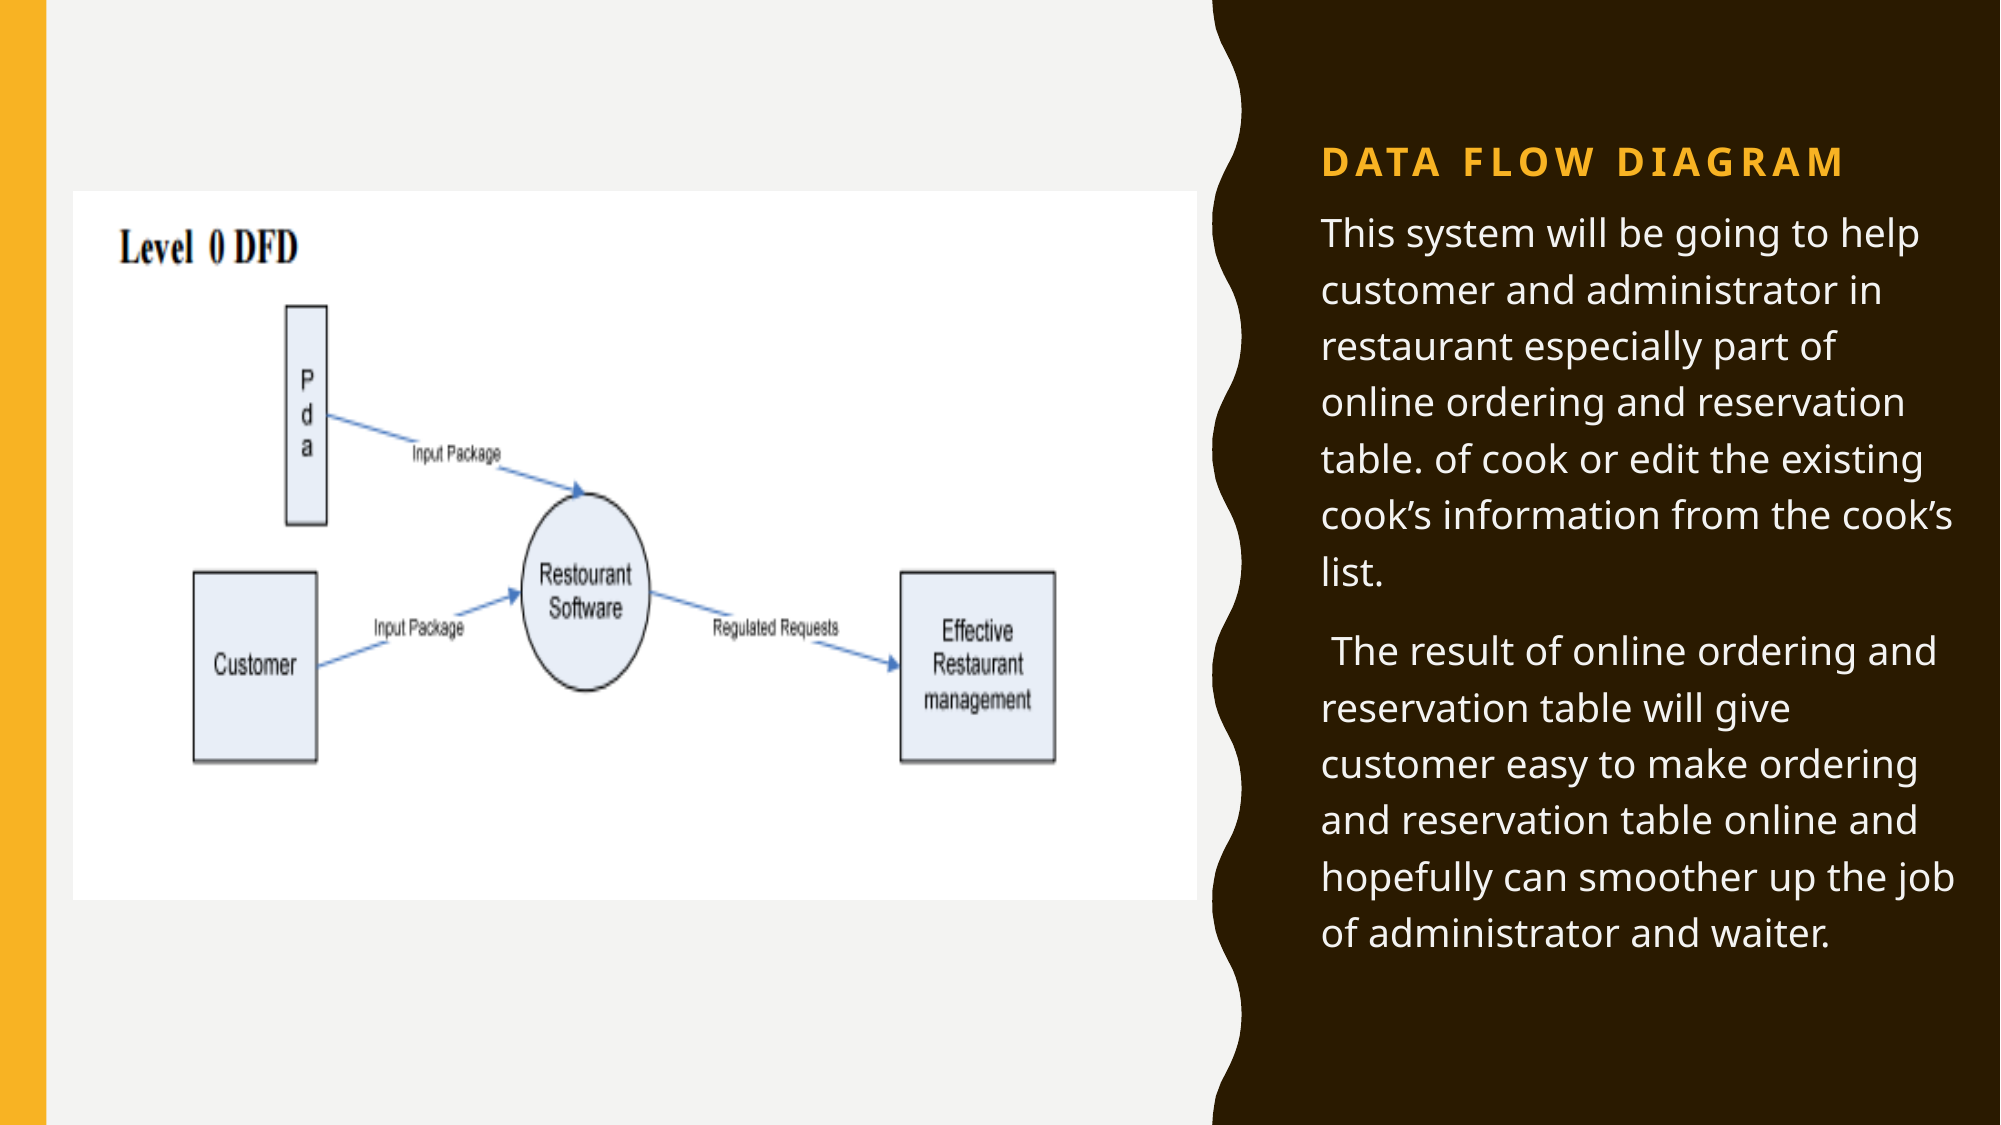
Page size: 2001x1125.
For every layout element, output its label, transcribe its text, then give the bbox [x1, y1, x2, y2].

picture [73, 191, 1197, 900]
title DATA FLOW DIAGRAM [1305, 75, 1974, 191]
list This system will be going to help customer and administrator in restaurant especially part of online ordering and reservation table. of cook or edit the existing cook’s information from the cook’s list. The result of online ordering and reservation table will give customer easy to make ordering and reservation table online and hopefully can smoother up the job of administrator and waiter. [1305, 191, 1974, 969]
